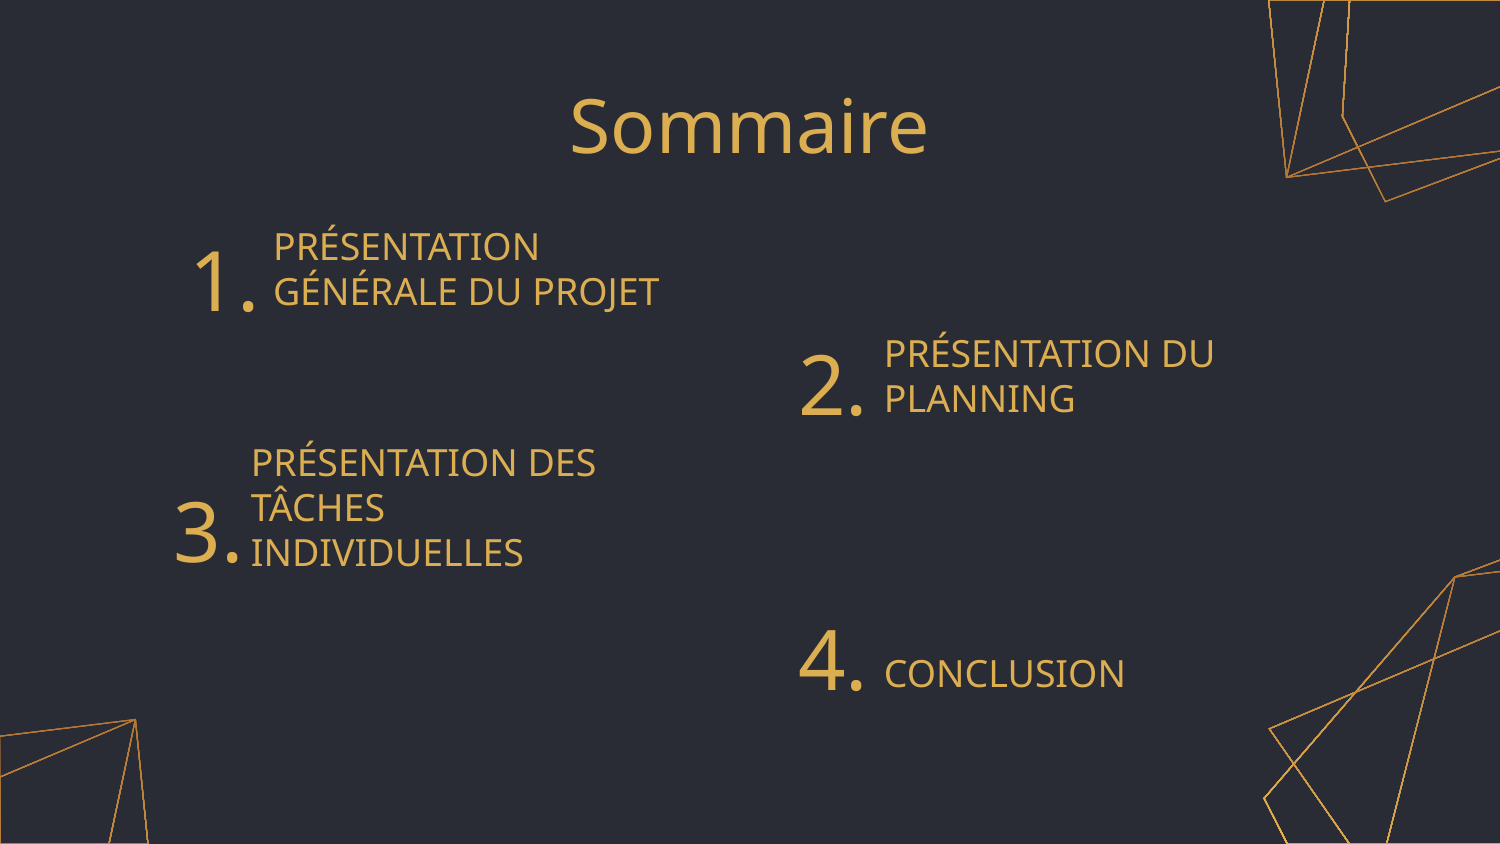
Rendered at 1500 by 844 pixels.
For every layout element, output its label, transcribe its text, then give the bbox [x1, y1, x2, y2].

title 1. [117, 230, 275, 326]
subtitle PRÉSENTATION DES TÂCHES INDIVIDUELLES [235, 529, 676, 589]
title Sommaire [327, 88, 1173, 160]
subtitle PRÉSENTATION DU PLANNING [868, 375, 1309, 435]
title 4. [725, 609, 883, 705]
subtitle CONCLUSION [868, 650, 1309, 710]
subtitle PRÉSENTATION GÉNÉRALE DU PROJET [258, 268, 698, 328]
title 2. [725, 334, 883, 430]
title 3. [101, 482, 259, 577]
